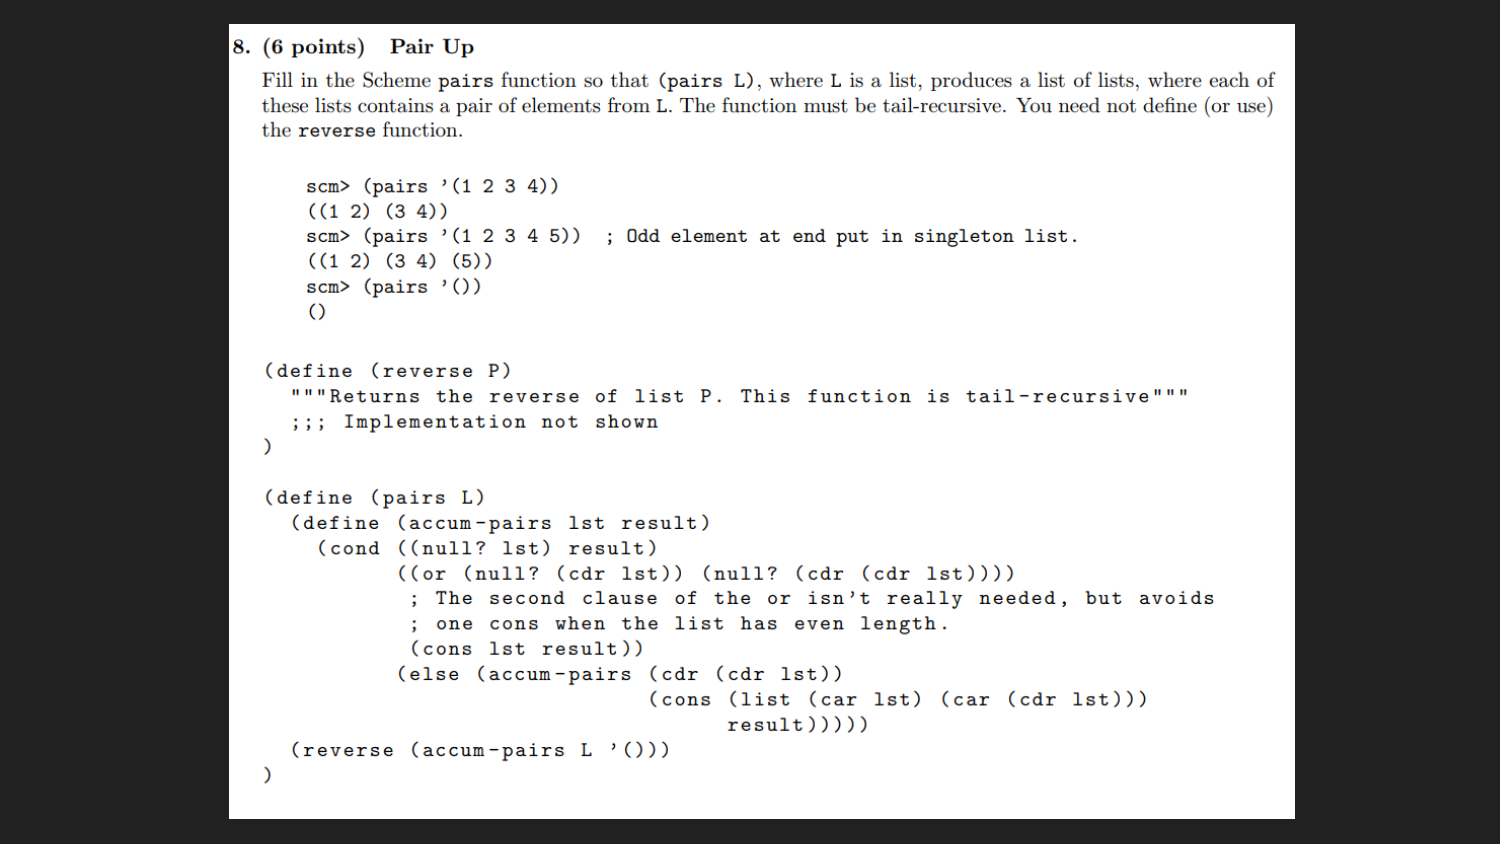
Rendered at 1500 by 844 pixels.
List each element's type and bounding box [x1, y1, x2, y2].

picture [229, 24, 1296, 819]
